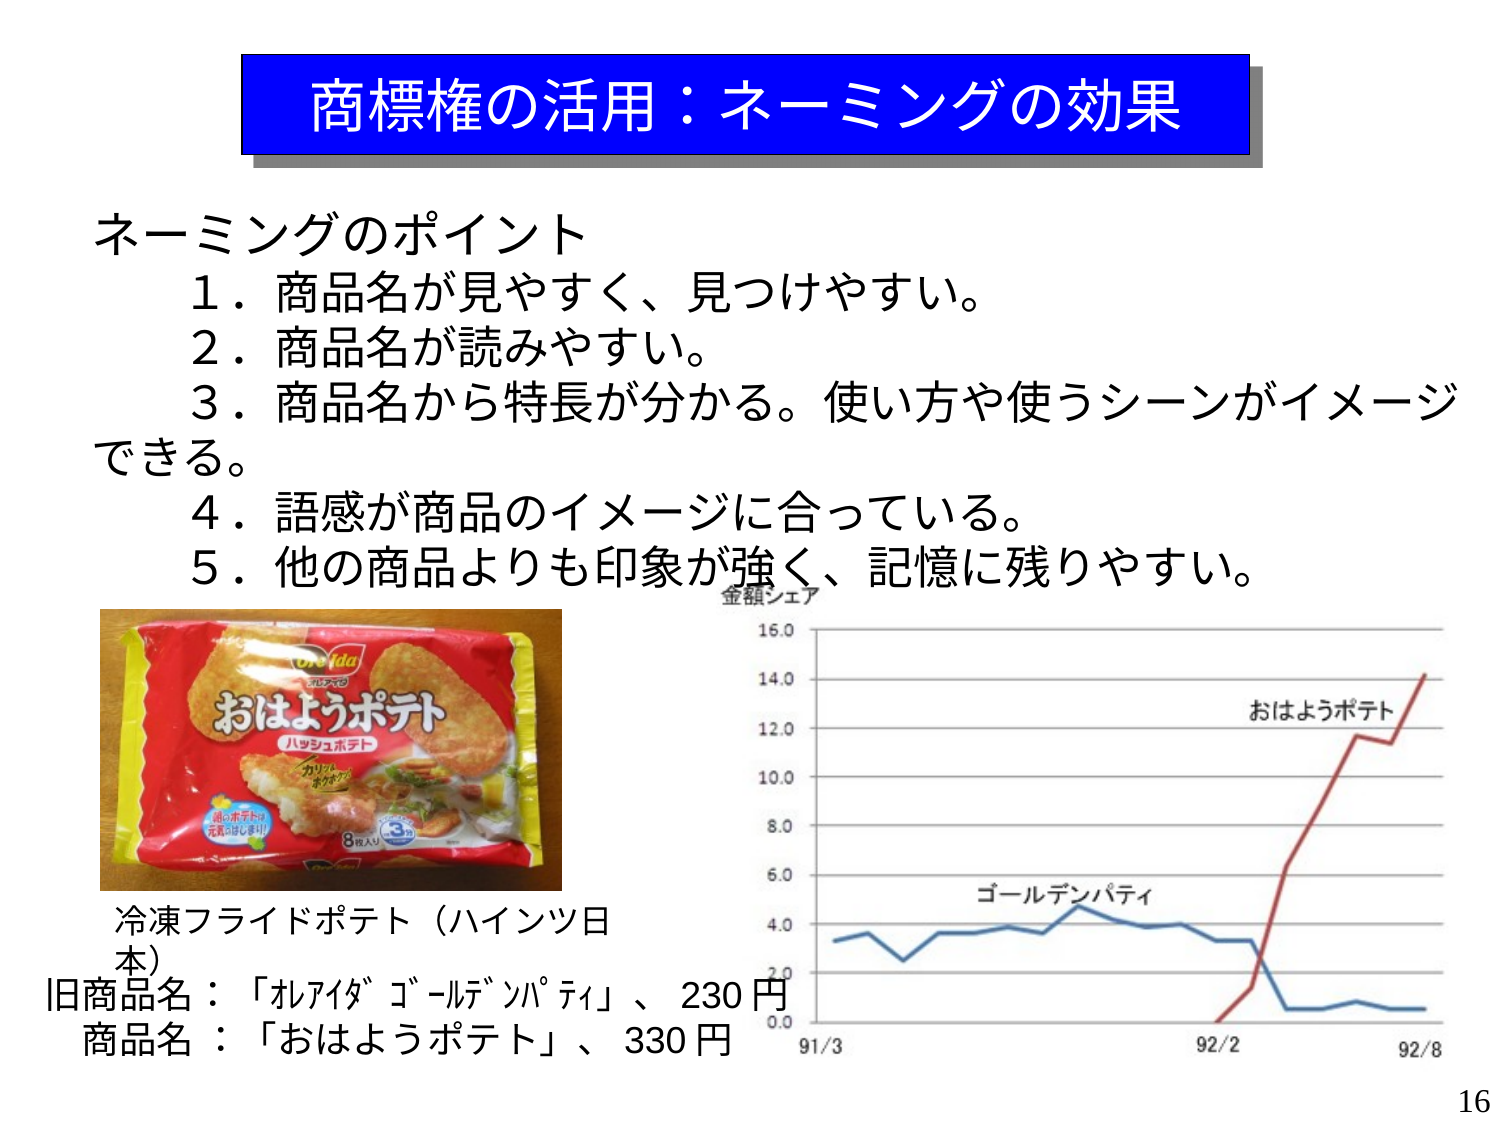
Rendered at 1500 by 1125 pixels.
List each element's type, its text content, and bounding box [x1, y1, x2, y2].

slide_number 16 [1156, 1069, 1500, 1125]
text_box ネーミングのポイント １．商品名が見やすく、見つけやすい。 ２．商品名が読みやすい。 ３．商品名から特長が分かる。使い方や使うシーンがイメージできる。 ４．語感が商品のイメージに合っている。 ５．他の商品よりも印象が強く、記憶に残りやすい。 [76, 196, 1477, 601]
picture [716, 573, 1471, 1080]
text_box 冷凍フライドポテト（ハインツ日本） [100, 893, 668, 964]
picture [100, 609, 563, 892]
text_box 商標権の活用：ネーミングの効果 [242, 54, 1250, 155]
text_box 旧商品名：「ｵﾚｱｲﾀﾞ ｺﾞｰﾙﾃﾞﾝﾊﾟﾃｨ」、230円 商品名 ：「おはようポテト」、330円 [29, 964, 711, 1069]
